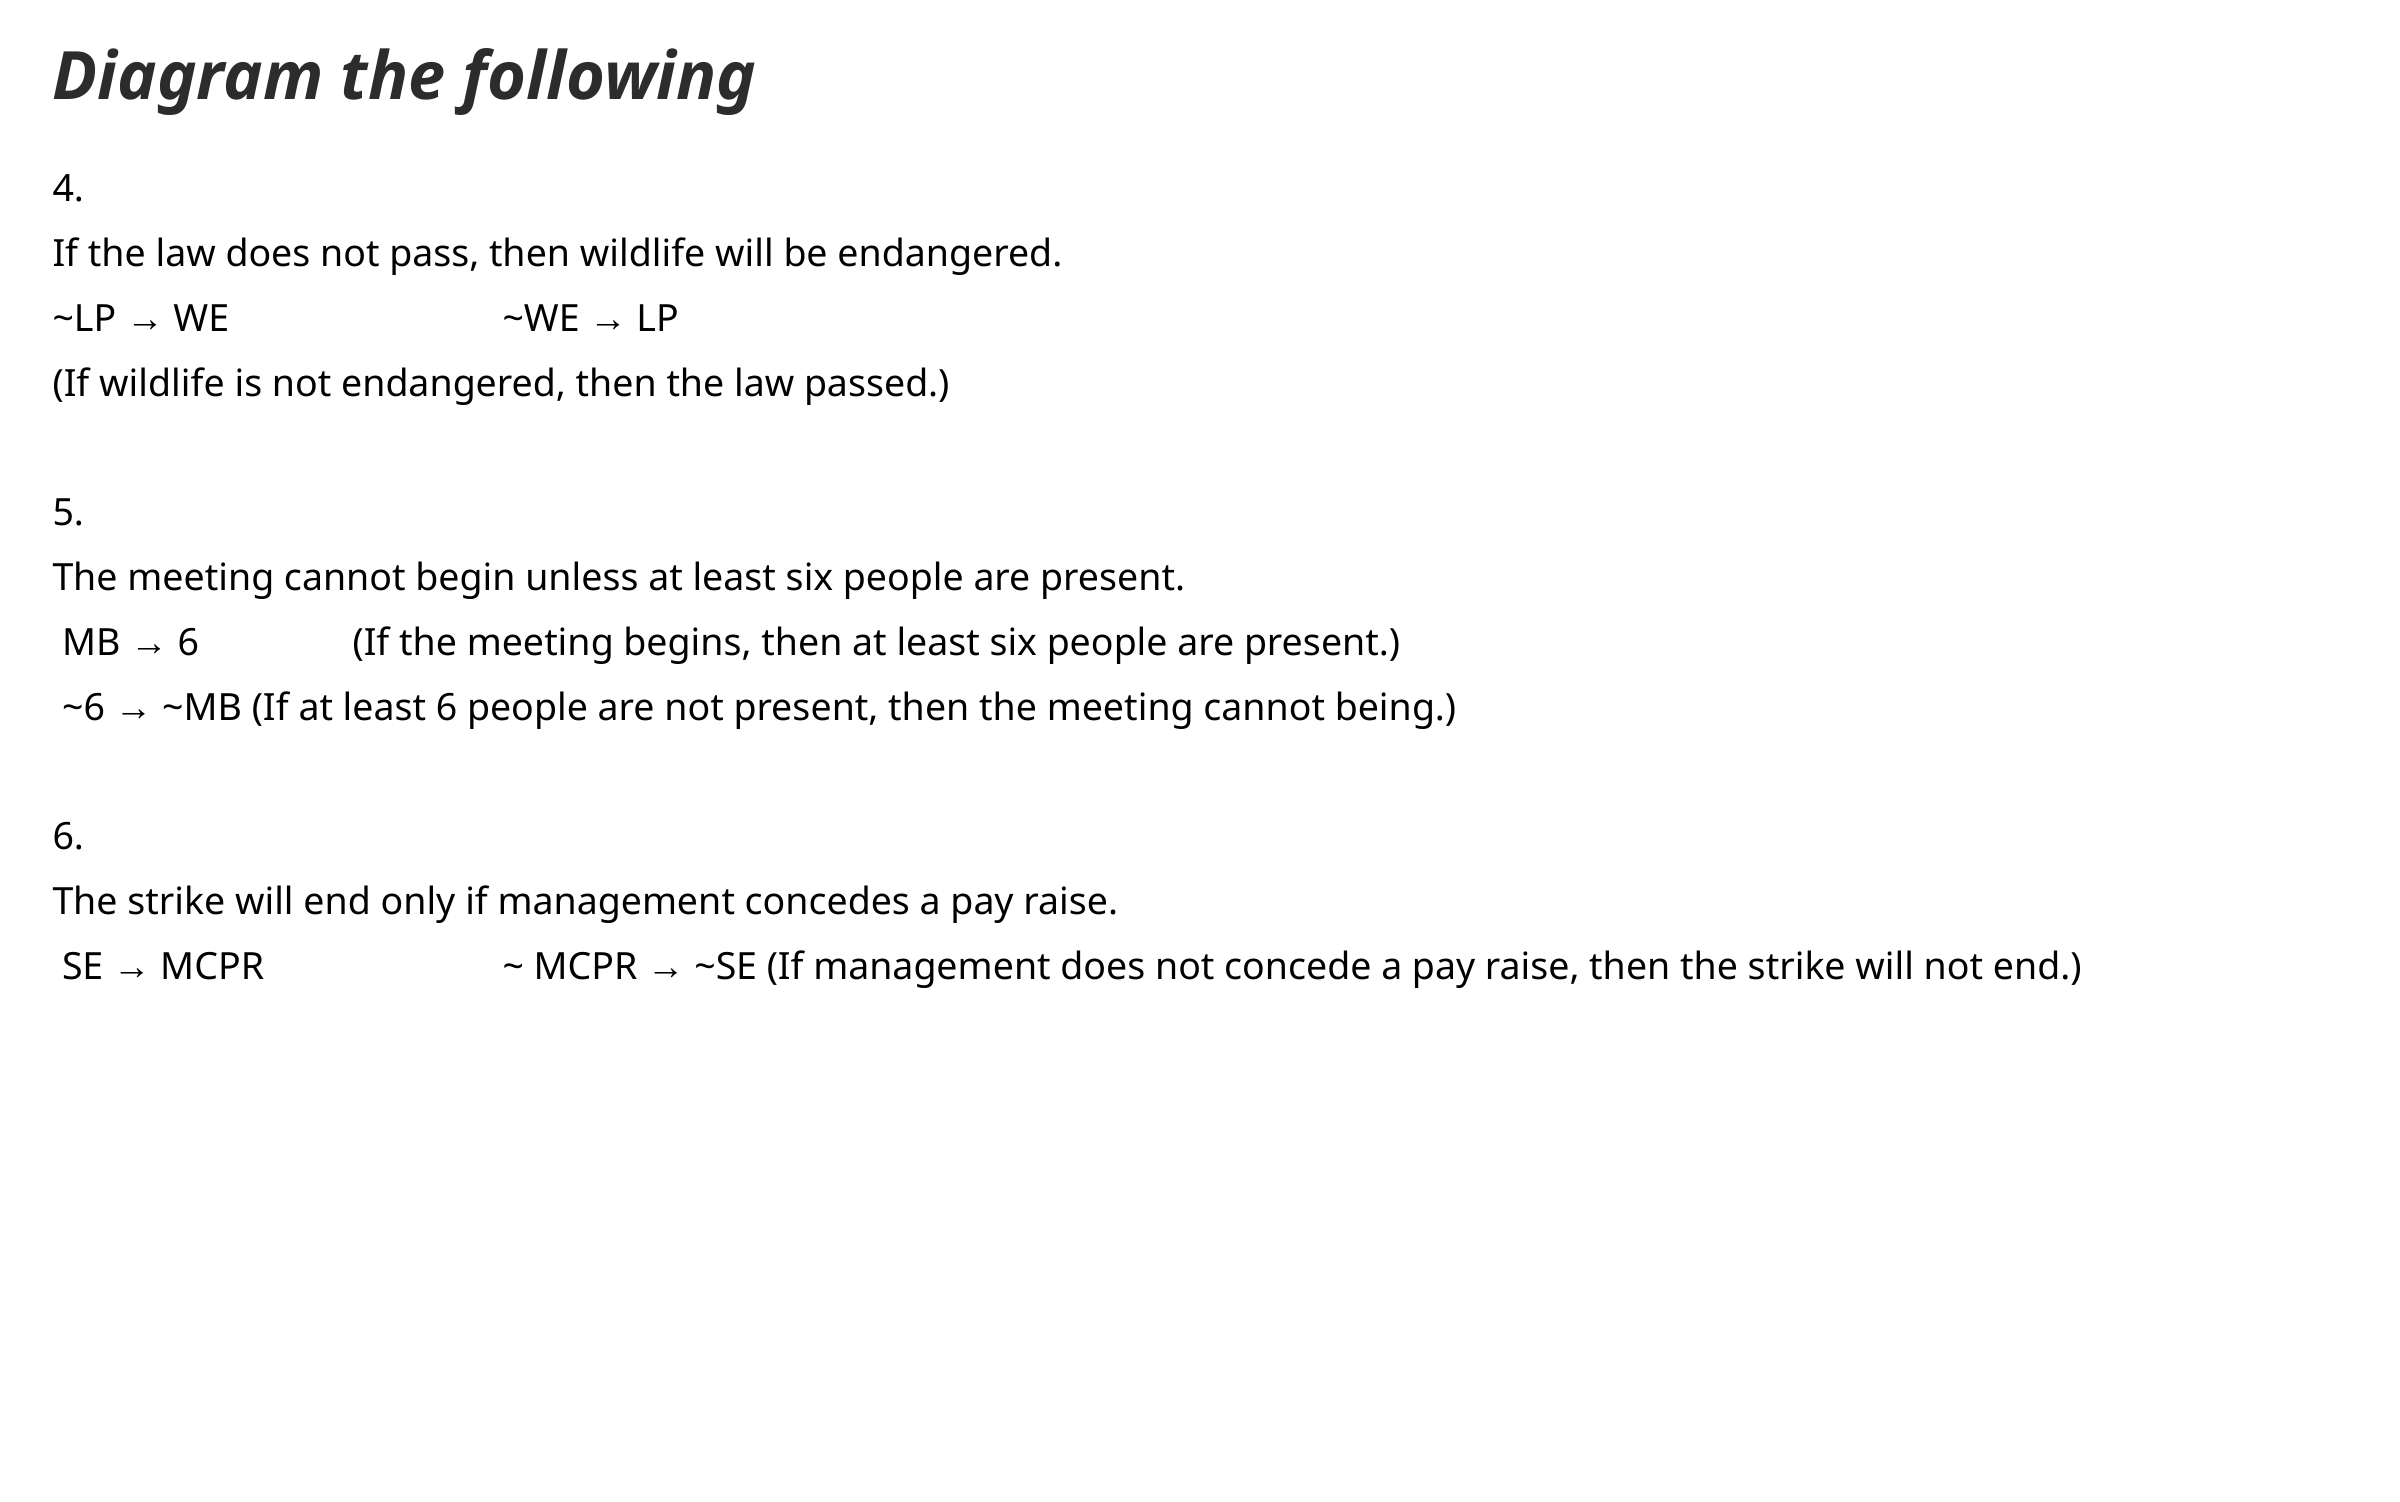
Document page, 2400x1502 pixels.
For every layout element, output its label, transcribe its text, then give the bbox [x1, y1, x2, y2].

text_box Diagram the following 4. If the law does not pass, then wildlife will be endangered. ~LP → WE ~WE → LP (If wildlife is not endangered, then the law passed.) 5. The meeting cannot begin unless at least six people are present. MB → 6 (If the meeting begins, then at least six people are present.) ~6 → ~MB (If at least 6 people are not present, then the meeting cannot being.) 6. The strike will end only if management concedes a pay raise. SE → MCPR ~ MCPR → ~SE (If management does not concede a pay raise, then the strike will not end.) [37, 25, 2363, 995]
